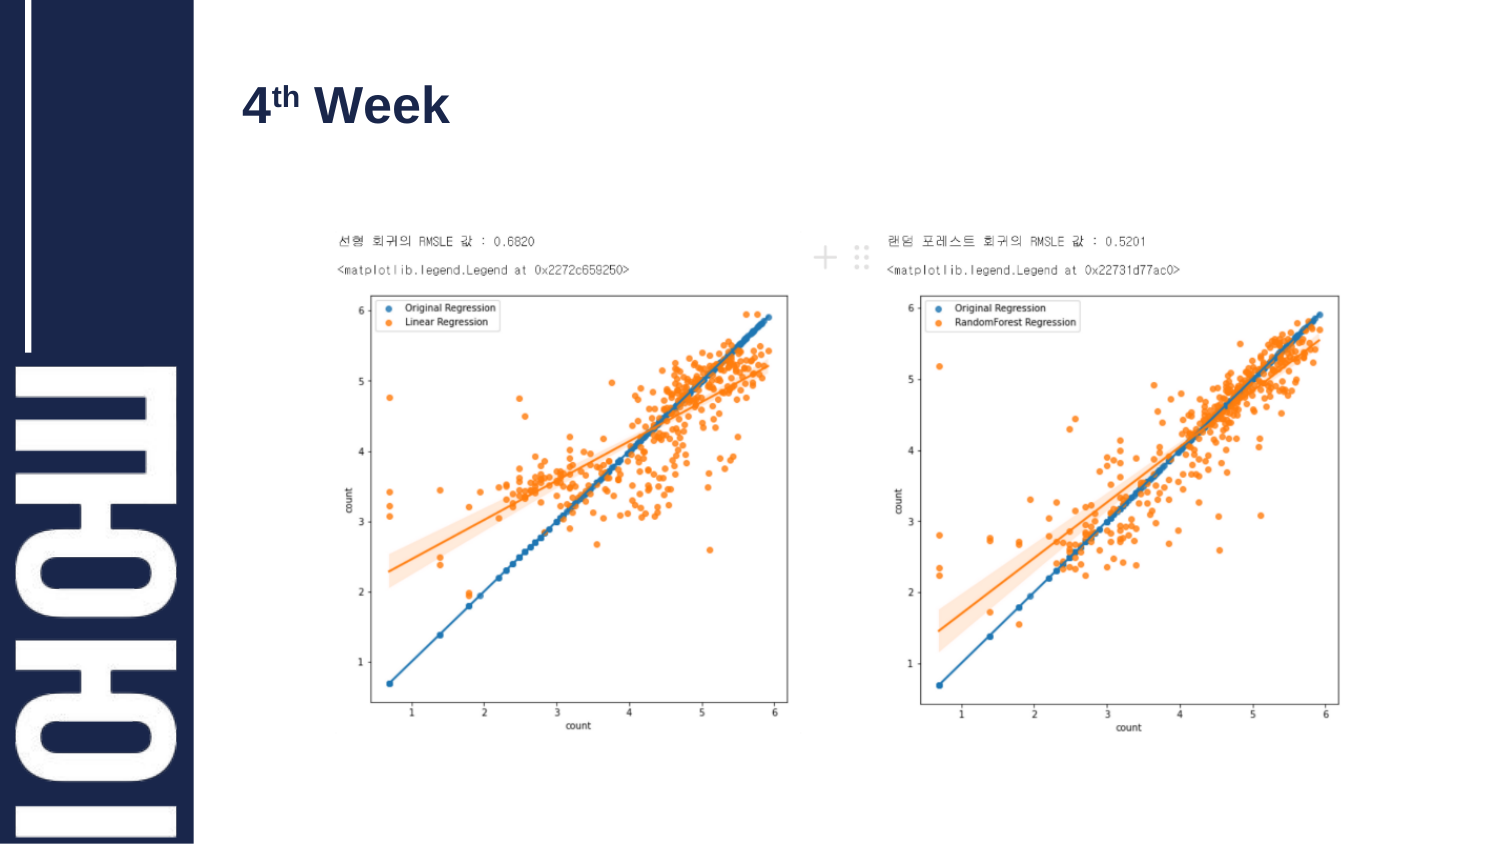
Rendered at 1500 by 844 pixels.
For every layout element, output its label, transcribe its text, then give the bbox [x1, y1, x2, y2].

text_box 4th Week [240, 50, 860, 134]
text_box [0, 0, 194, 844]
picture [324, 221, 1351, 744]
